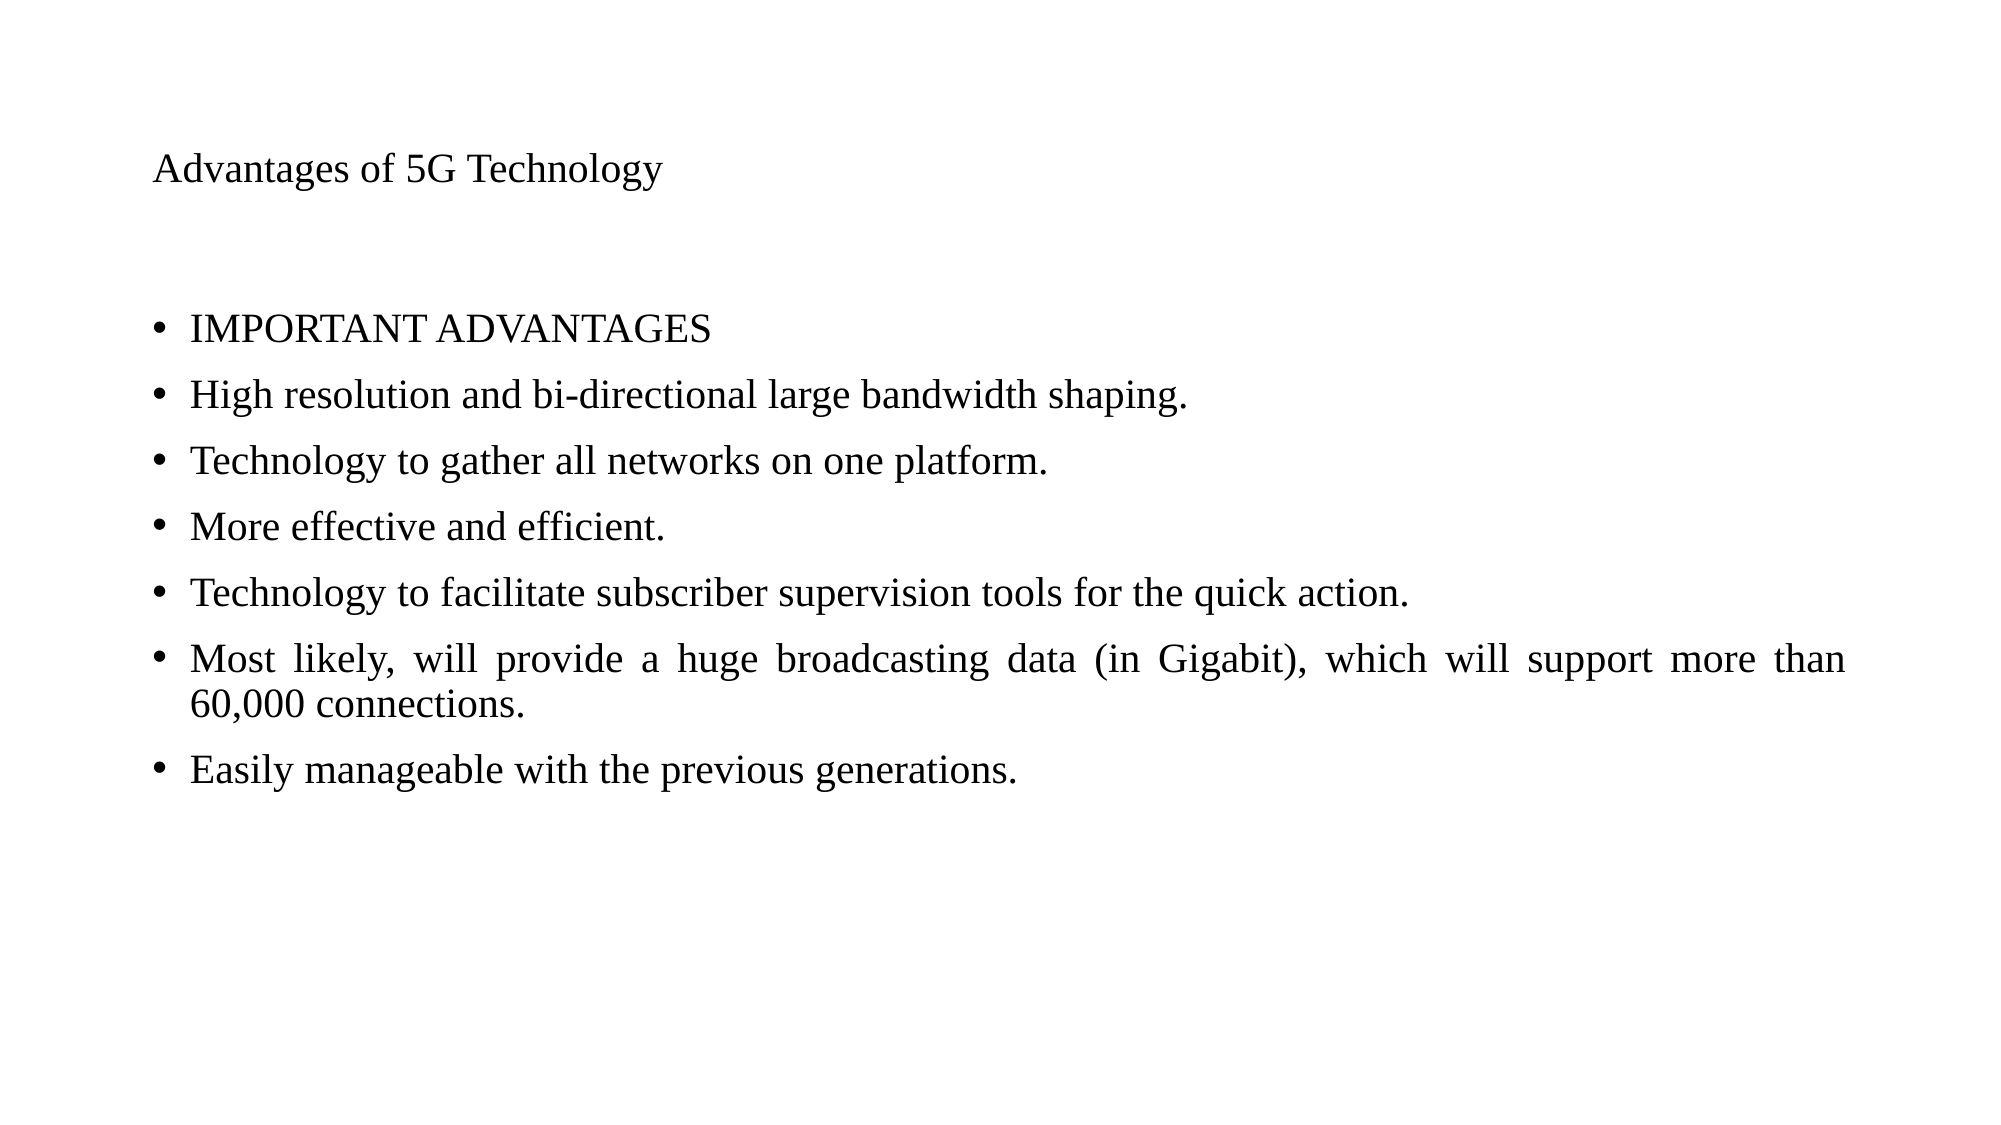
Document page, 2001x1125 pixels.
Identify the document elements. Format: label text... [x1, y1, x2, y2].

list IMPORTANT ADVANTAGES High resolution and bi-directional large bandwidth shaping. Technology to gather all networks on one platform. More effective and efficient. Technology to facilitate subscriber supervision tools for the quick action. Most likely, will provide a huge broadcasting data (in Gigabit), which will support more than 60,000 connections. Easily manageable with the previous generations. [137, 299, 1863, 1014]
title Advantages of 5G Technology [137, 59, 1863, 278]
